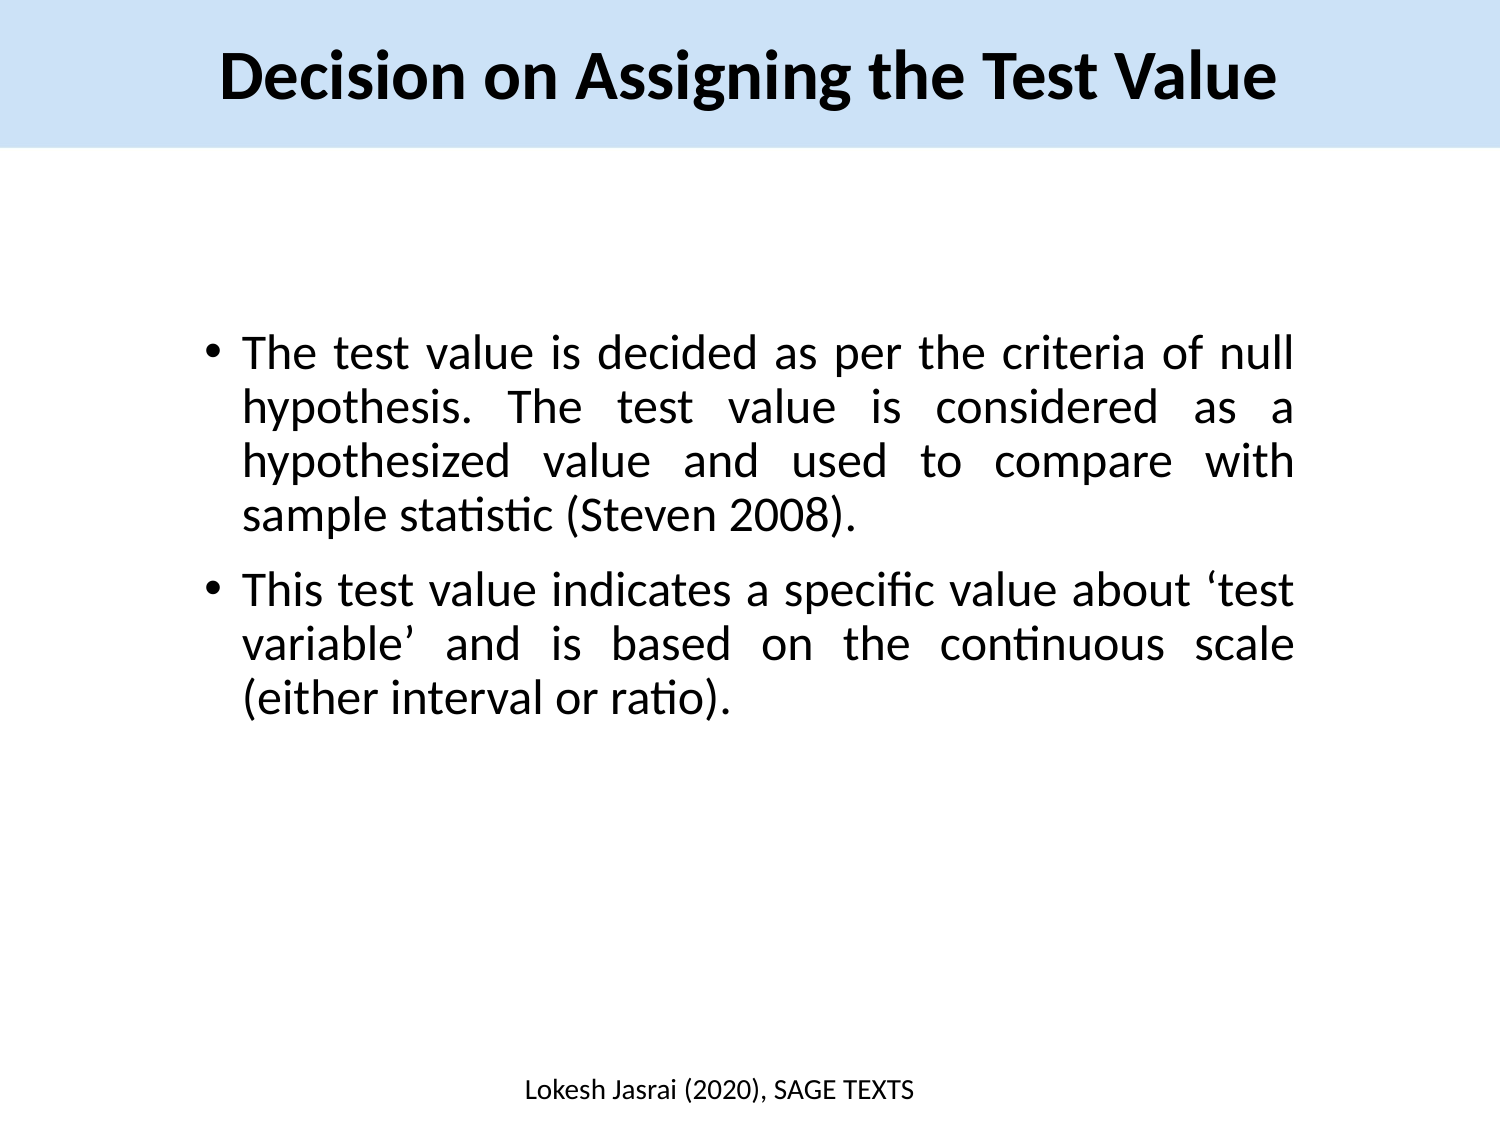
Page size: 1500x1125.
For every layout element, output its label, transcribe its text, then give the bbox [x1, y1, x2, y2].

footer Lokesh Jasrai (2020), SAGE TEXTS [452, 1063, 988, 1124]
picture [0, 0, 1500, 1125]
text_box The test value is decided as per the criteria of null hypothesis. The test value is considered as a hypothesized value and used to compare with sample statistic (Steven 2008). This test value indicates a specific value about ‘test variable’ and is based on the continuous scale (either interval or ratio). [189, 319, 1311, 780]
text_box Decision on Assigning the Test Value [112, 31, 1388, 144]
